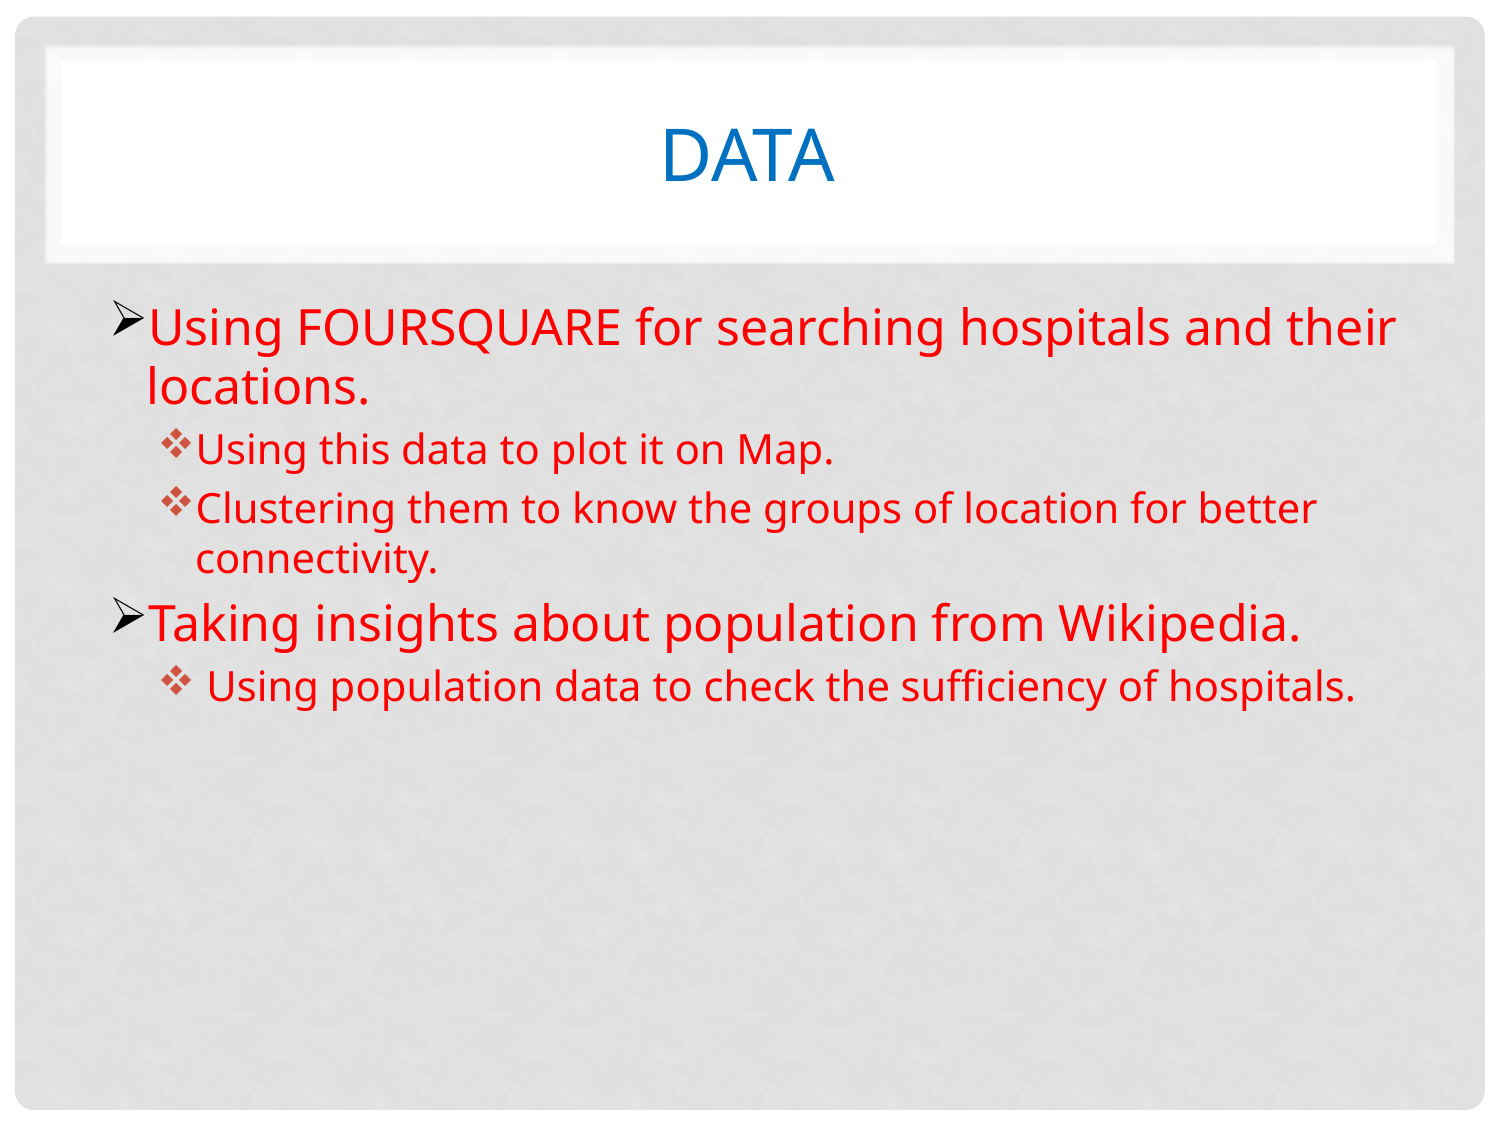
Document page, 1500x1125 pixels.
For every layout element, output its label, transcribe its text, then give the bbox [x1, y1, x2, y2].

list Using FOURSQUARE for searching hospitals and their locations. Using this data to plot it on Map. Clustering them to know the groups of location for better connectivity. Taking insights about population from Wikipedia. Using population data to check the sufficiency of hospitals. [75, 287, 1425, 1005]
title Data [69, 66, 1425, 238]
